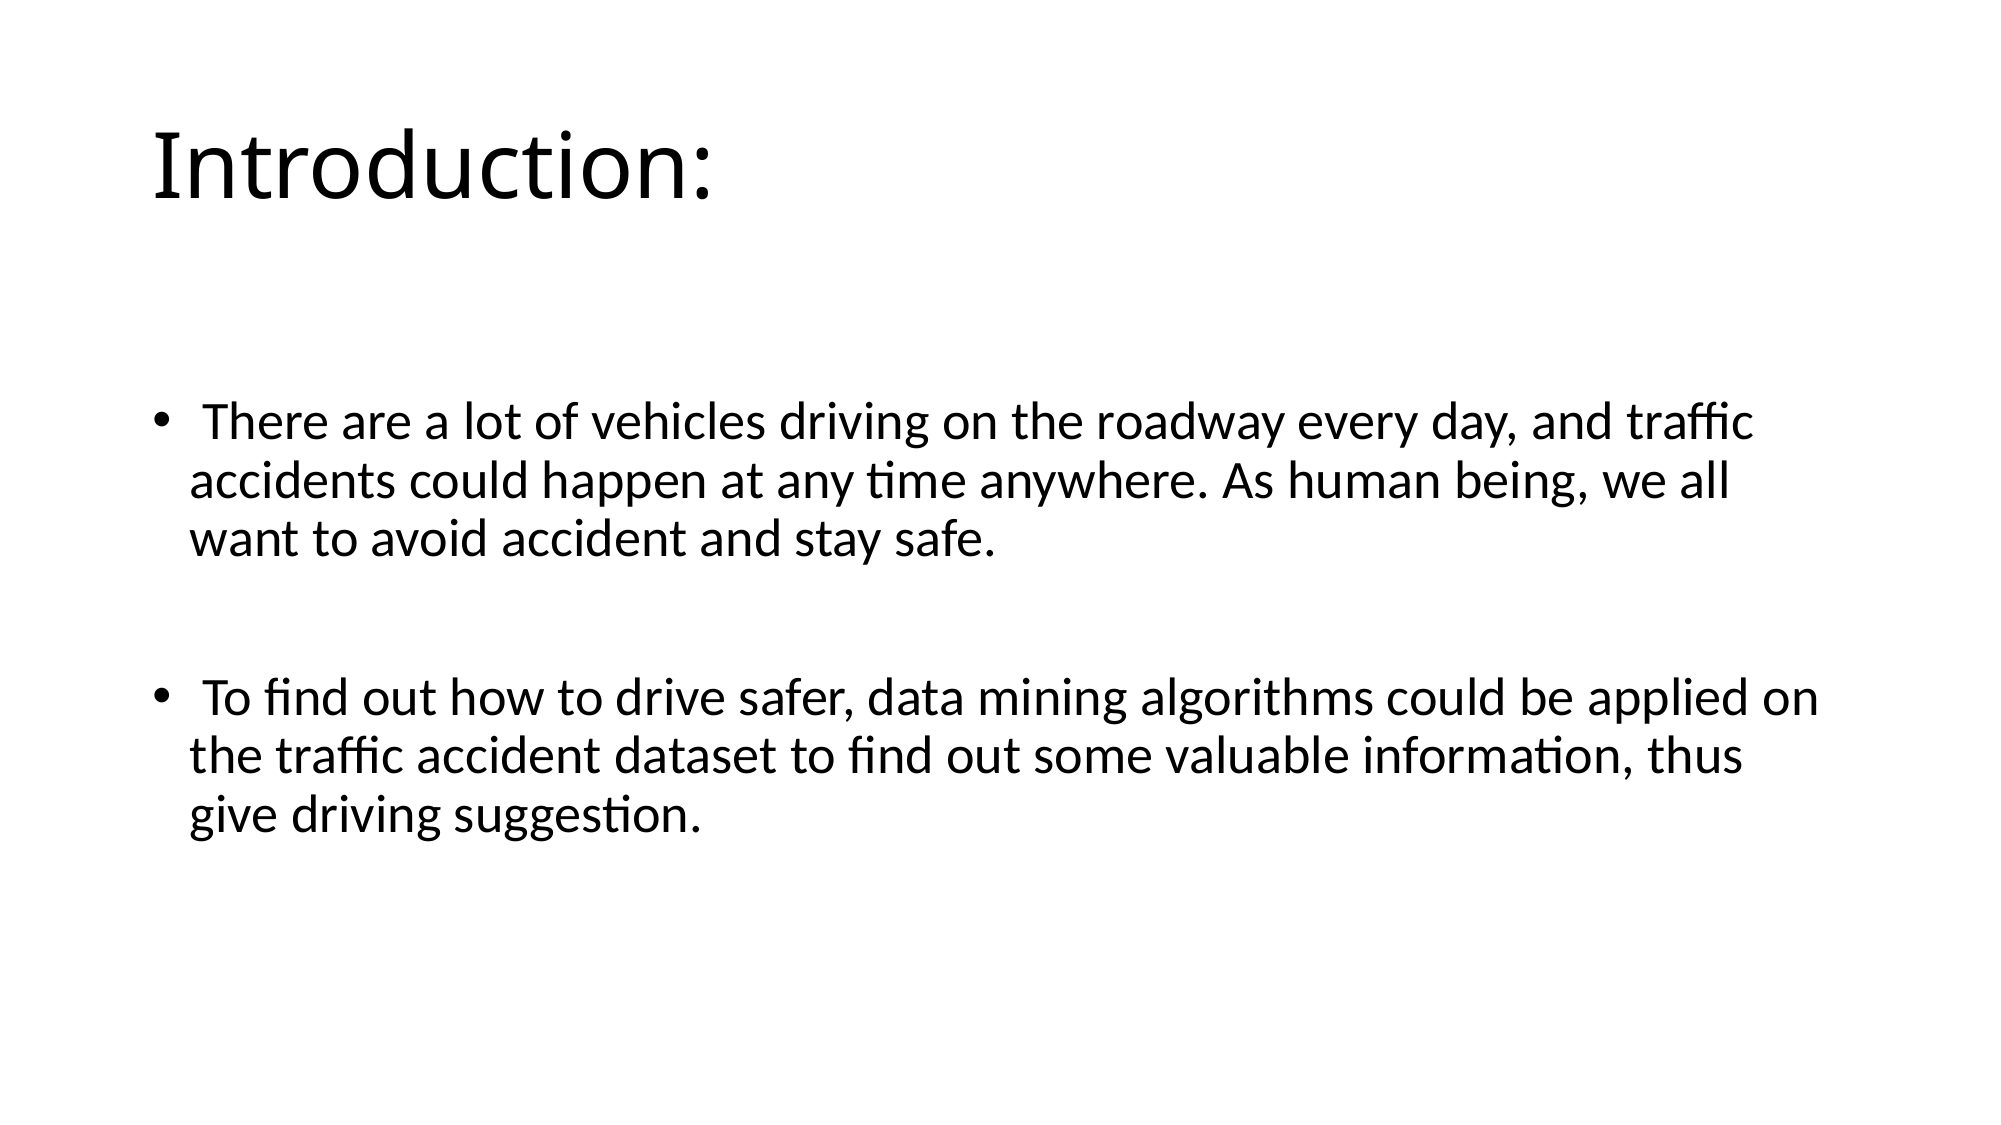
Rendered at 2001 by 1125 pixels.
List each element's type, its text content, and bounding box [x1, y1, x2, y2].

title Introduction: [137, 59, 1863, 278]
list There are a lot of vehicles driving on the roadway every day, and traffic accidents could happen at any time anywhere. As human being, we all want to avoid accident and stay safe. To find out how to drive safer, data mining algorithms could be applied on the traffic accident dataset to find out some valuable information, thus give driving suggestion. [137, 299, 1863, 1014]
